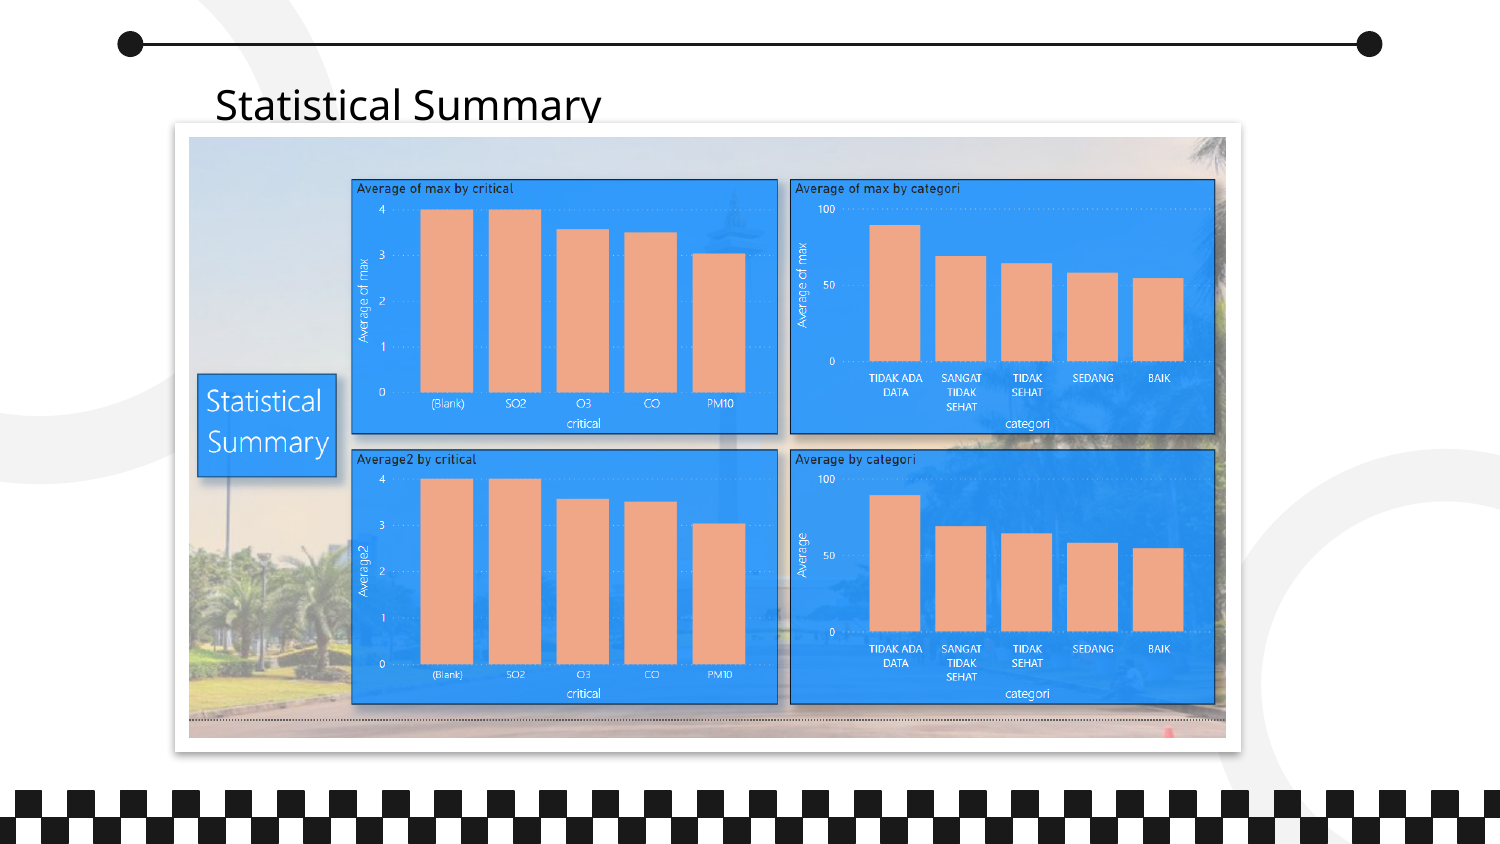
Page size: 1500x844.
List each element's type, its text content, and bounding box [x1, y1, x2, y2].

text_box Statistical Summary [200, 71, 750, 120]
picture [188, 137, 1227, 738]
